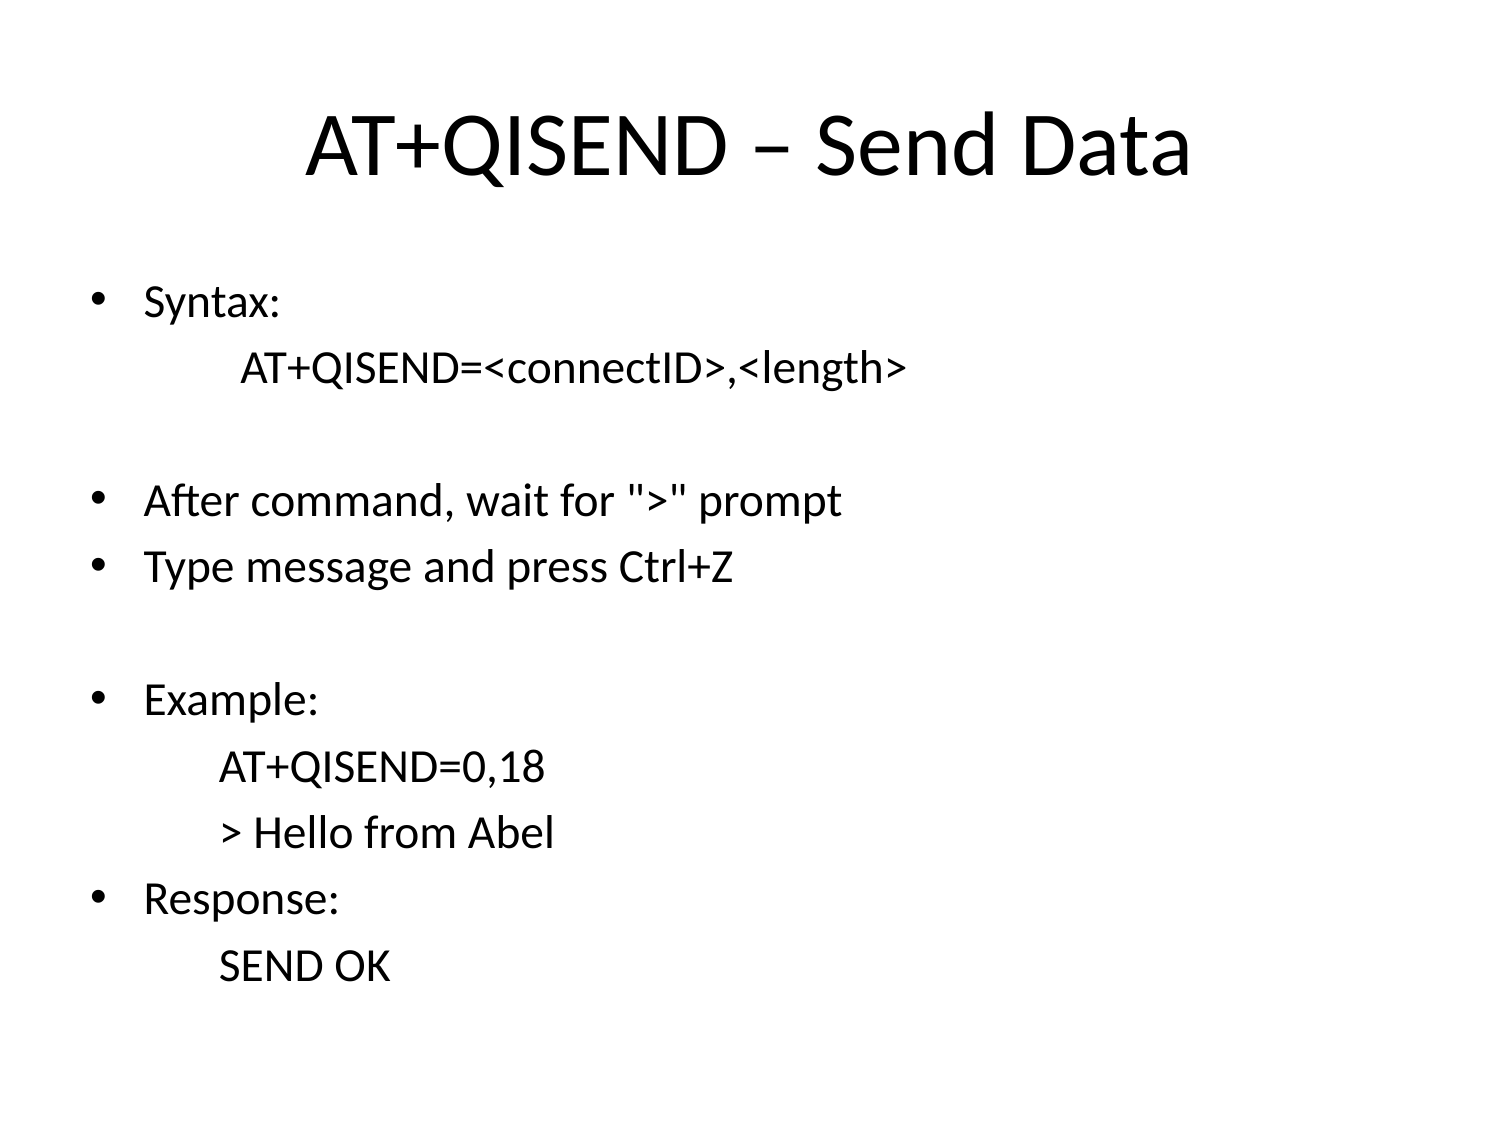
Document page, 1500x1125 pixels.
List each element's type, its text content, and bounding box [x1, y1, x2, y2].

title AT+QISEND – Send Data [75, 45, 1425, 233]
list Syntax: AT+QISEND=<connectID>,<length> After command, wait for ">" prompt Type message and press Ctrl+Z Example: AT+QISEND=0,18 > Hello from Abel Response: SEND OK [75, 262, 1425, 1005]
